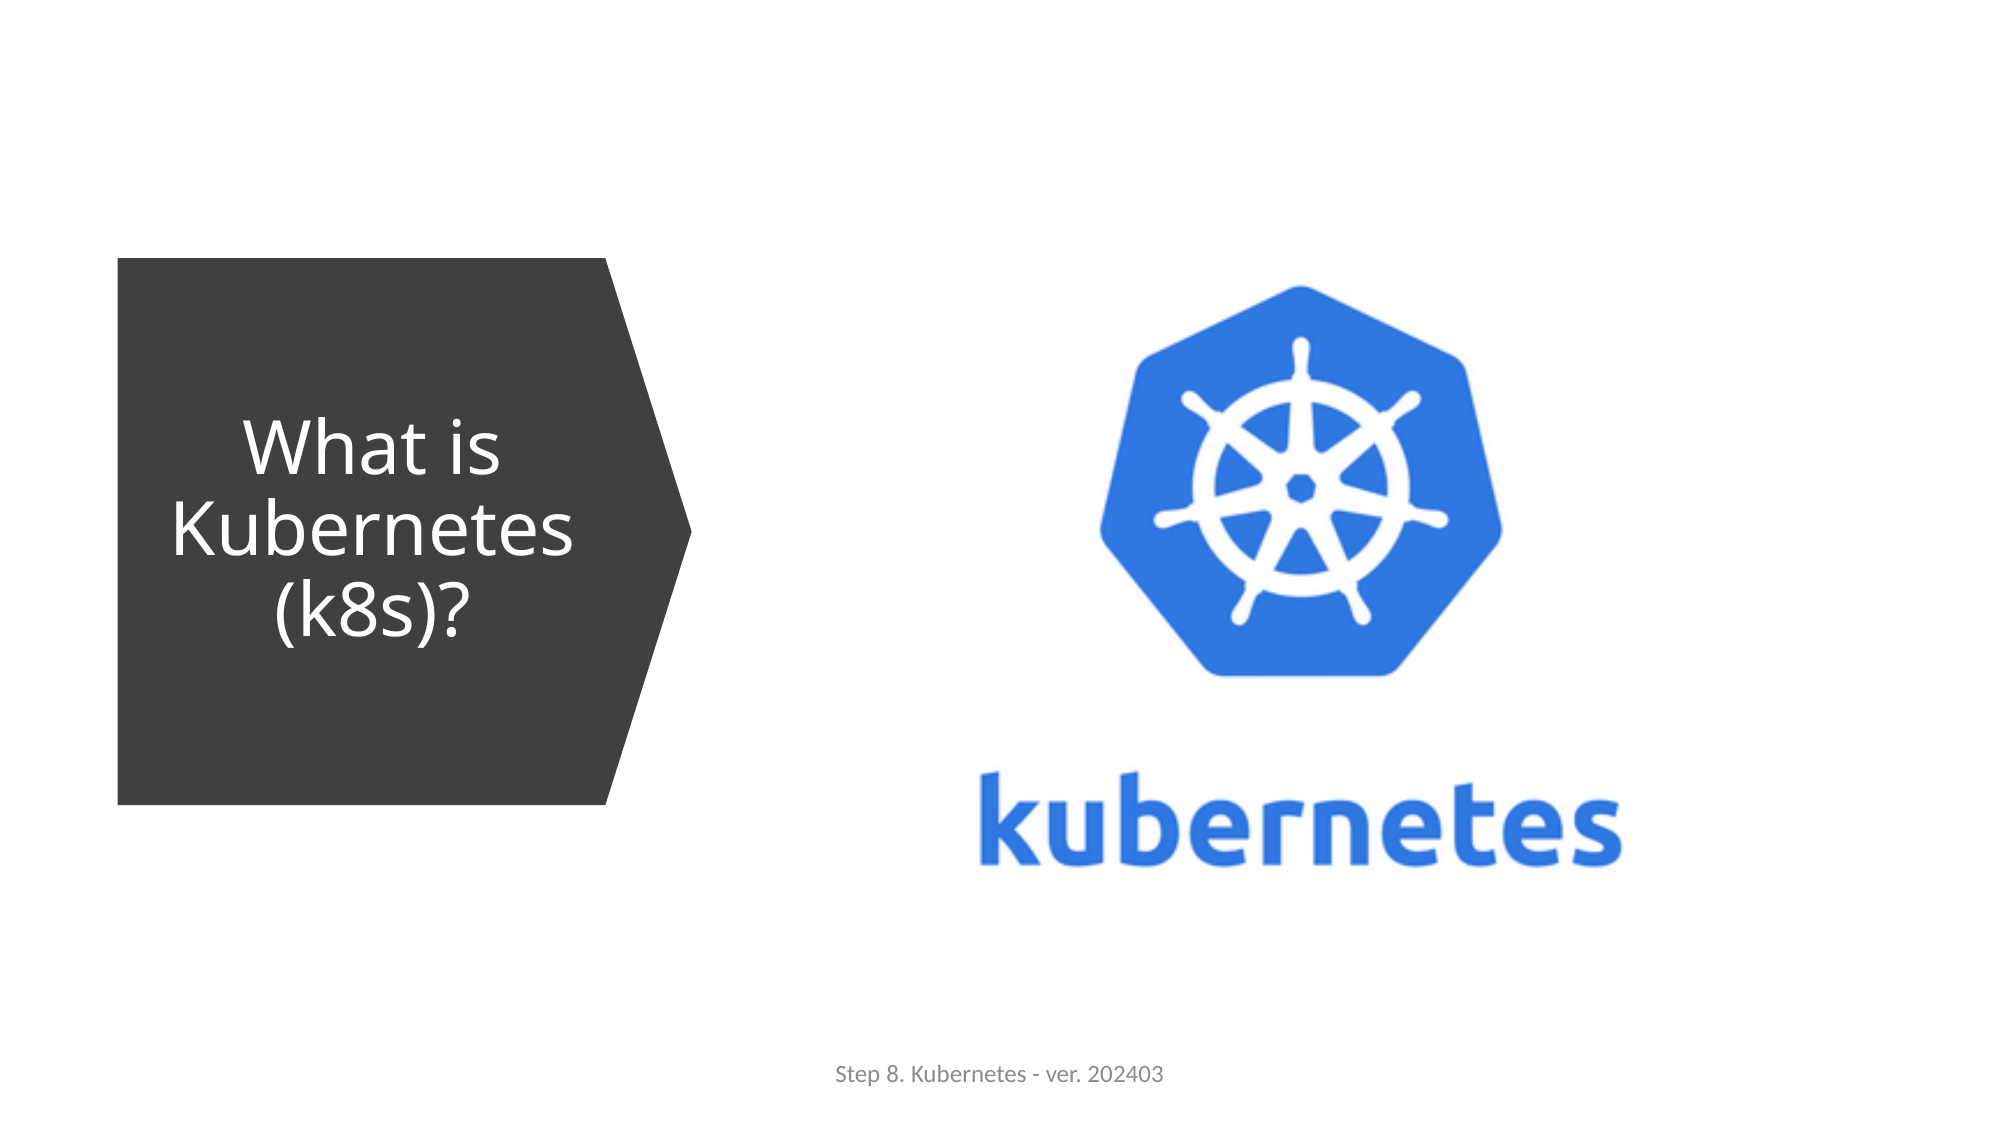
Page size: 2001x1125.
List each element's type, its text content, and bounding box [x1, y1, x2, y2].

title What is Kubernetes (k8s)? [147, 322, 598, 741]
picture [851, 239, 1765, 924]
footer Step 8. Kubernetes - ver. 202403 [662, 1042, 1338, 1103]
text_box [116, 257, 693, 807]
